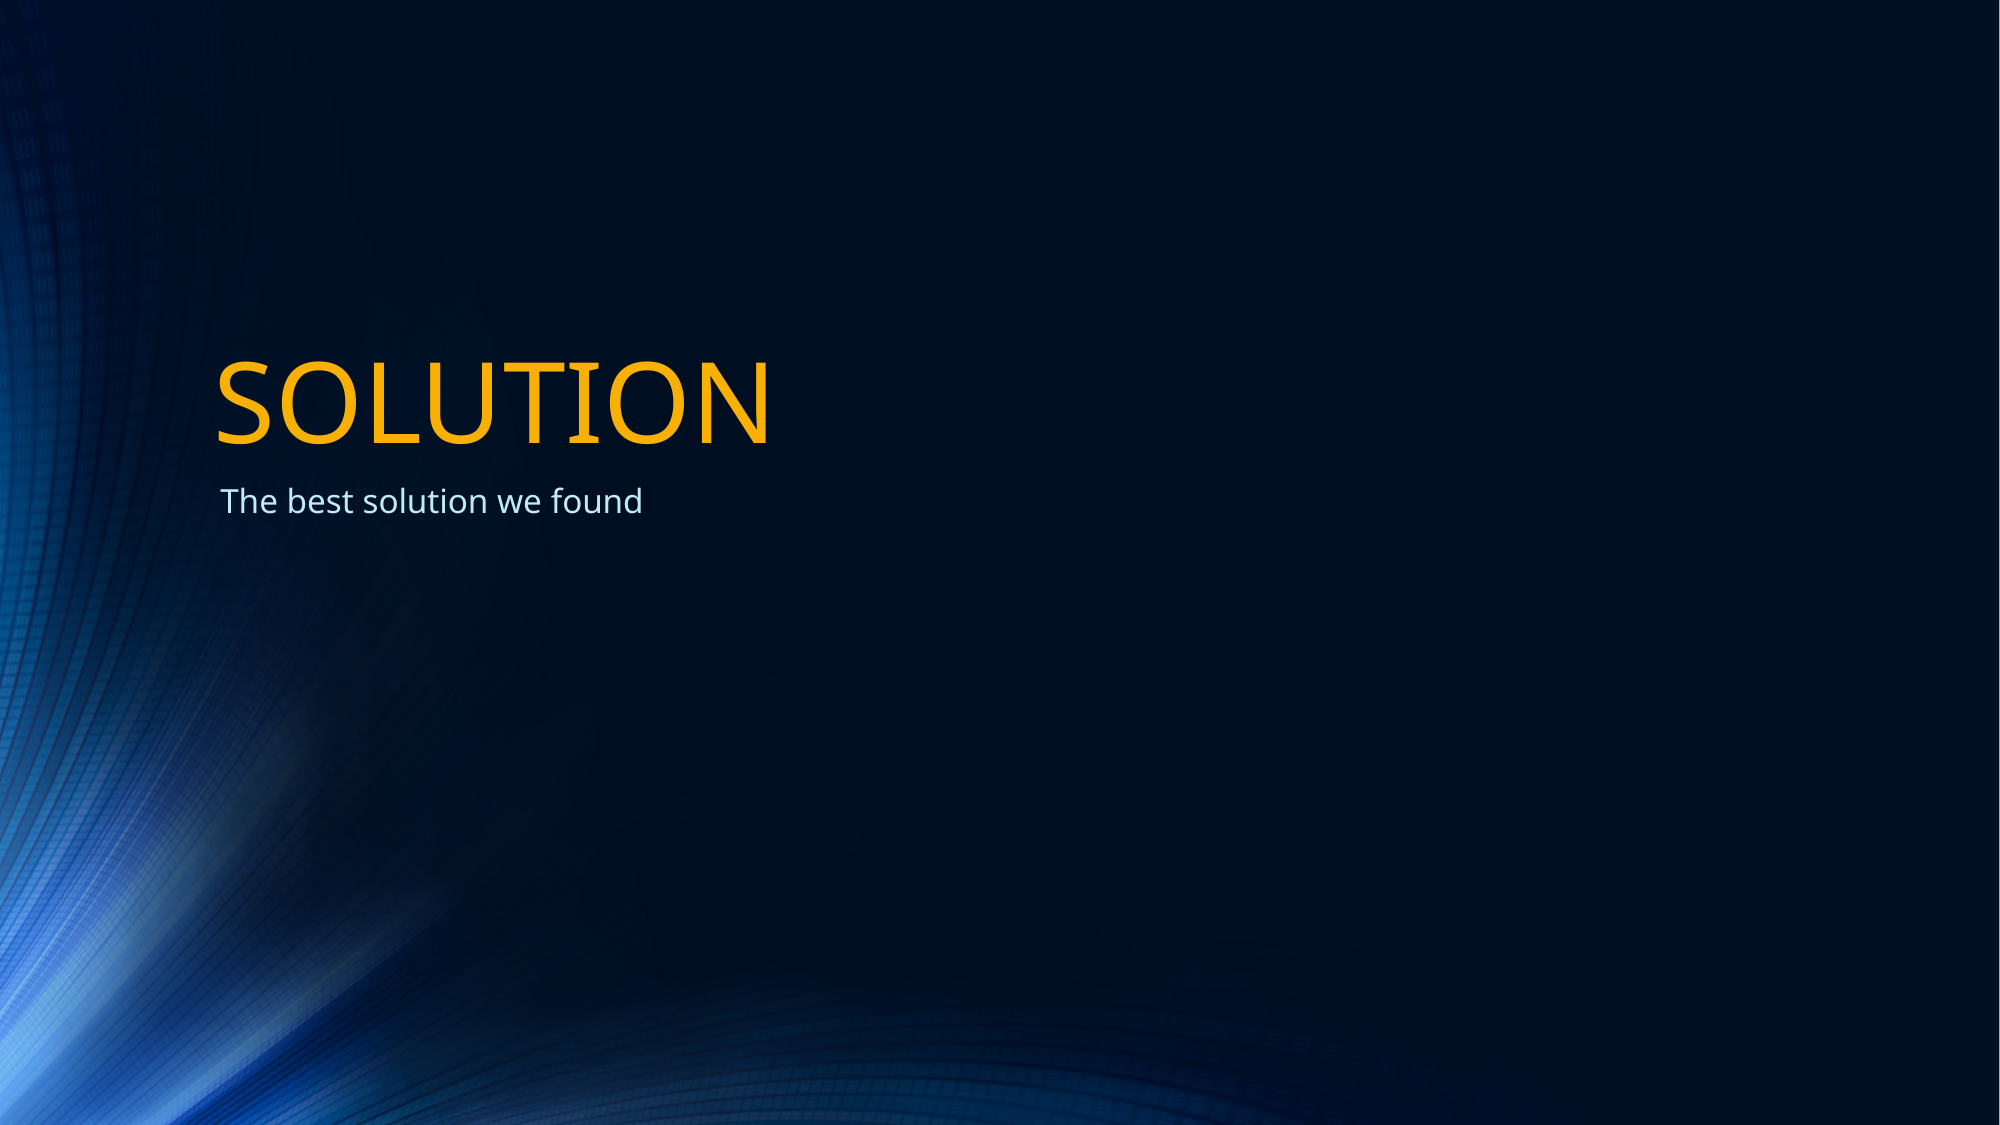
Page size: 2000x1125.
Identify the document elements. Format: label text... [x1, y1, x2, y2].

text_box Solution [205, 348, 1072, 474]
picture [0, 0, 2000, 1125]
text_box The best solution we found [212, 472, 1079, 529]
